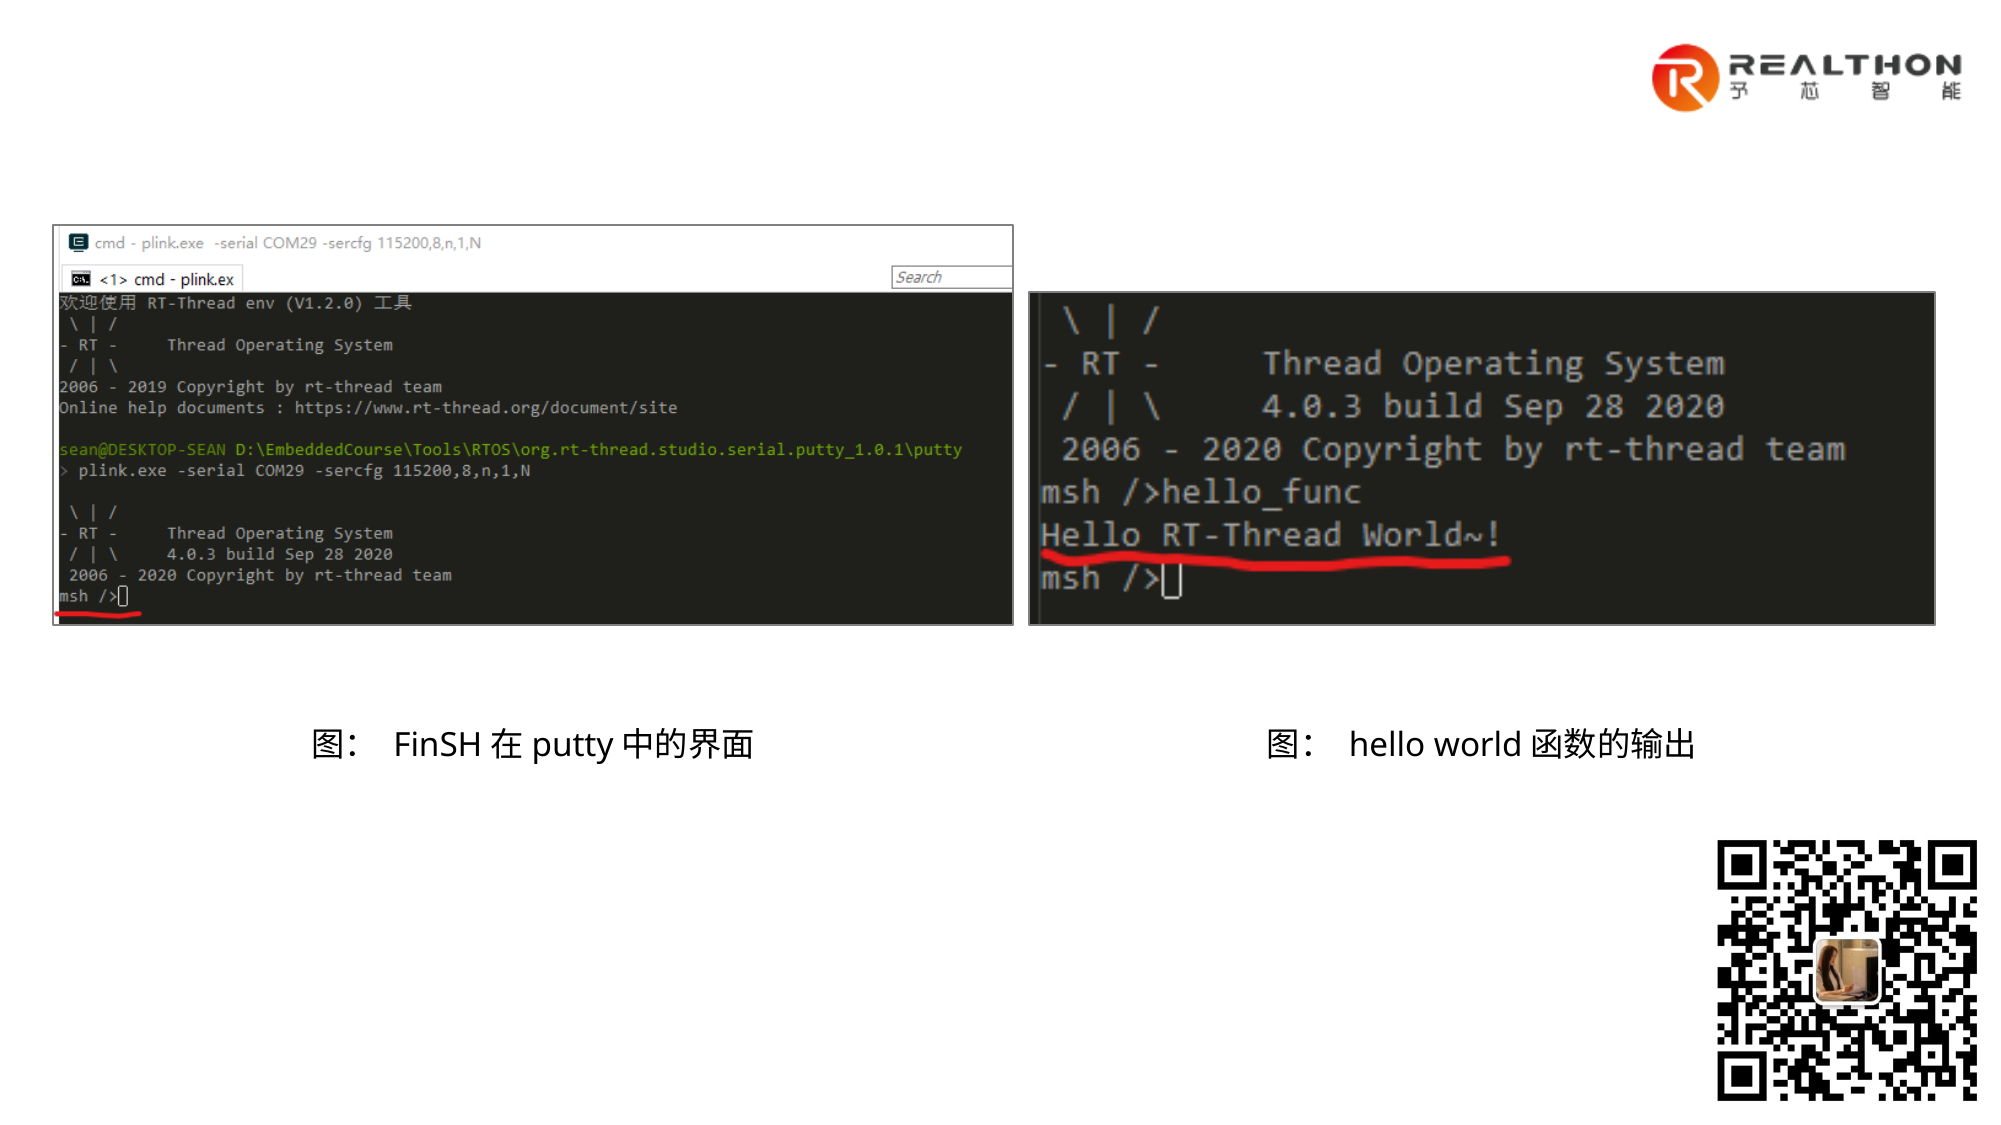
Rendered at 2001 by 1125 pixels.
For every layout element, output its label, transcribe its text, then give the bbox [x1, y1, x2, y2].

text_box 图： FinSH在putty中的界面 [116, 715, 950, 770]
picture [53, 225, 1012, 625]
text_box 图： hello world函数的输出 [1065, 715, 1899, 770]
picture [1029, 292, 1935, 625]
picture [1629, 13, 1990, 141]
picture [1695, 829, 2000, 1116]
